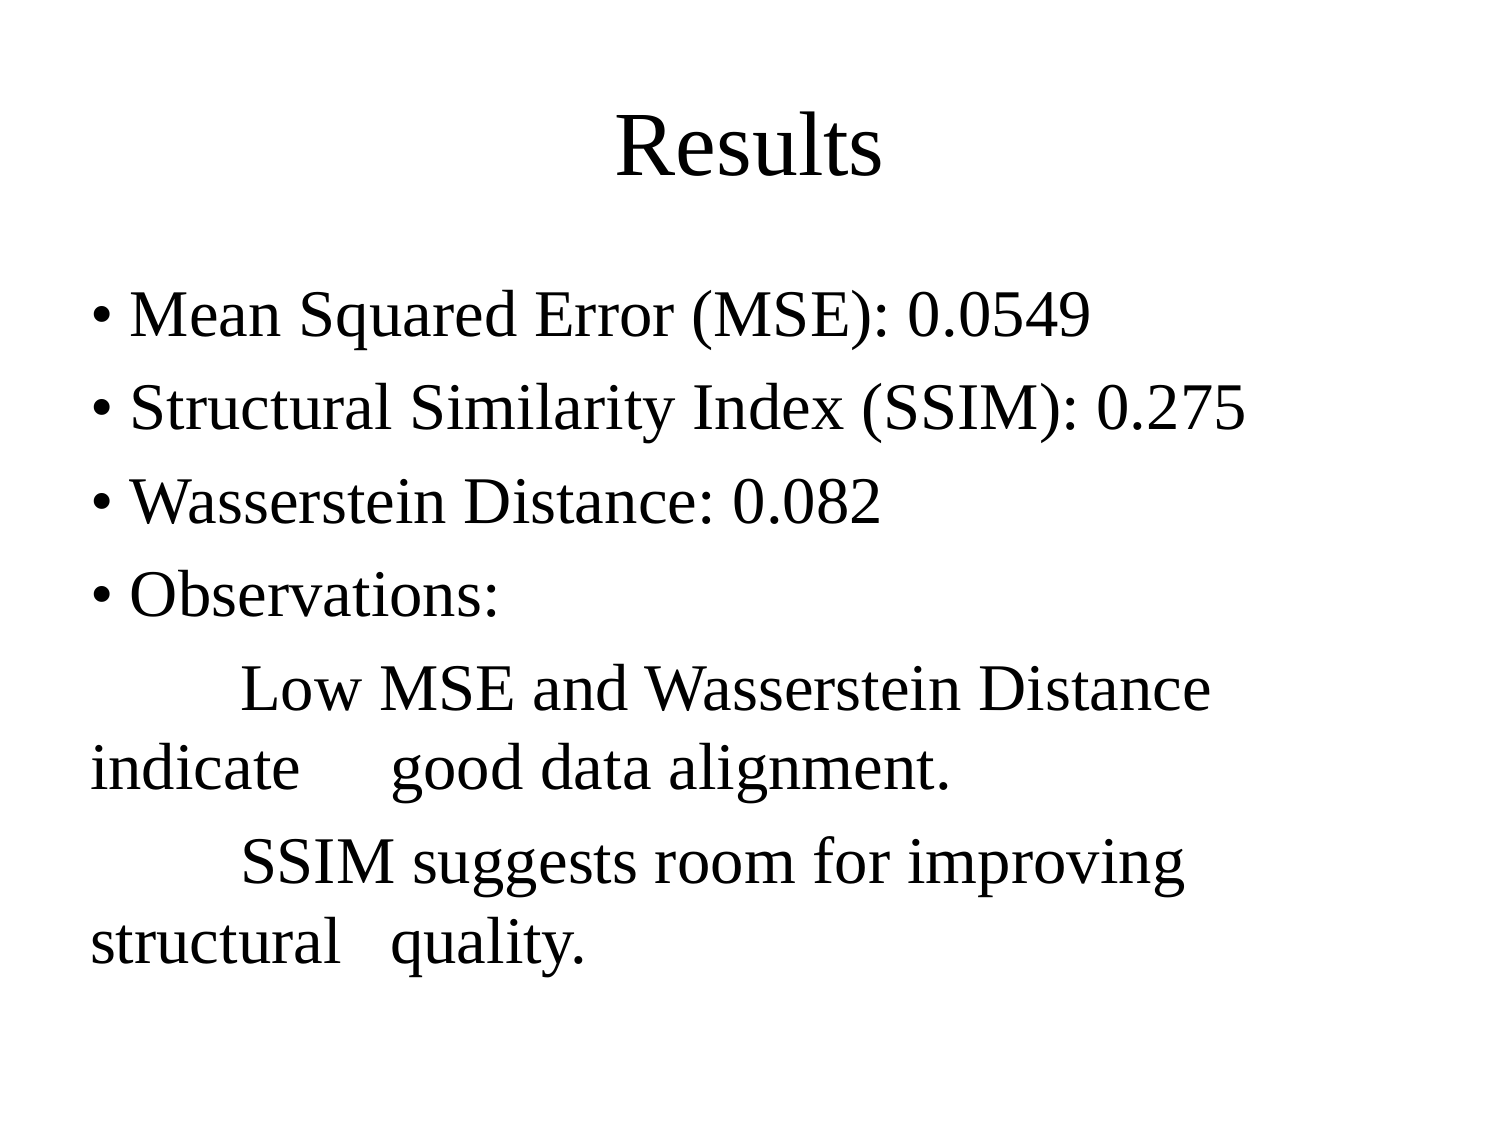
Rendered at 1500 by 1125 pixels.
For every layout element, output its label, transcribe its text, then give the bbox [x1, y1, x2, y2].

title Results [75, 45, 1425, 233]
list • Mean Squared Error (MSE): 0.0549 • Structural Similarity Index (SSIM): 0.275 • Wasserstein Distance: 0.082 • Observations: Low MSE and Wasserstein Distance indicate good data alignment. SSIM suggests room for improving structural quality. [75, 262, 1425, 1005]
